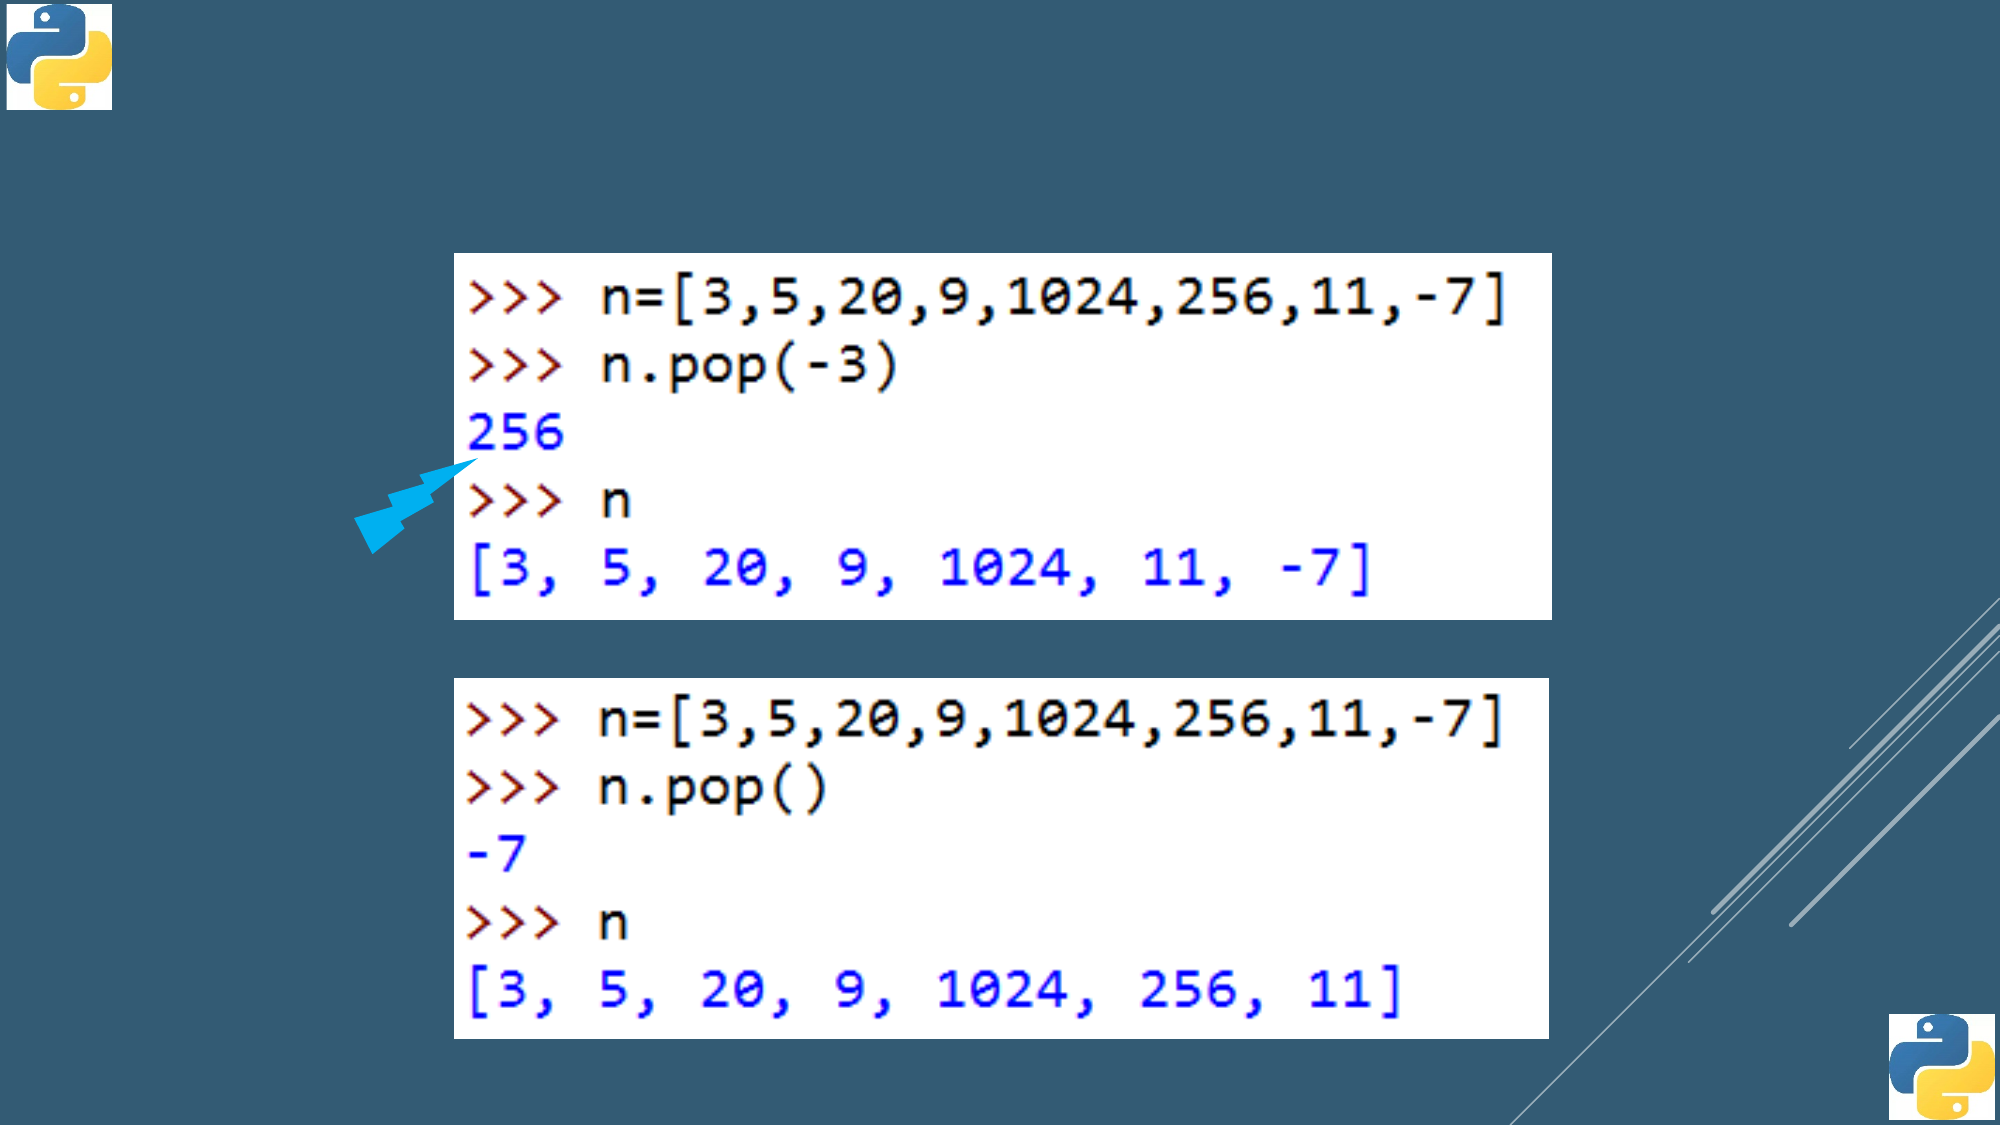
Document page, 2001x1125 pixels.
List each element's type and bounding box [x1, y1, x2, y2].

picture [1889, 1014, 1995, 1120]
picture [6, 4, 112, 110]
picture [454, 253, 1552, 620]
picture [454, 678, 1549, 1040]
text_box [352, 463, 454, 556]
